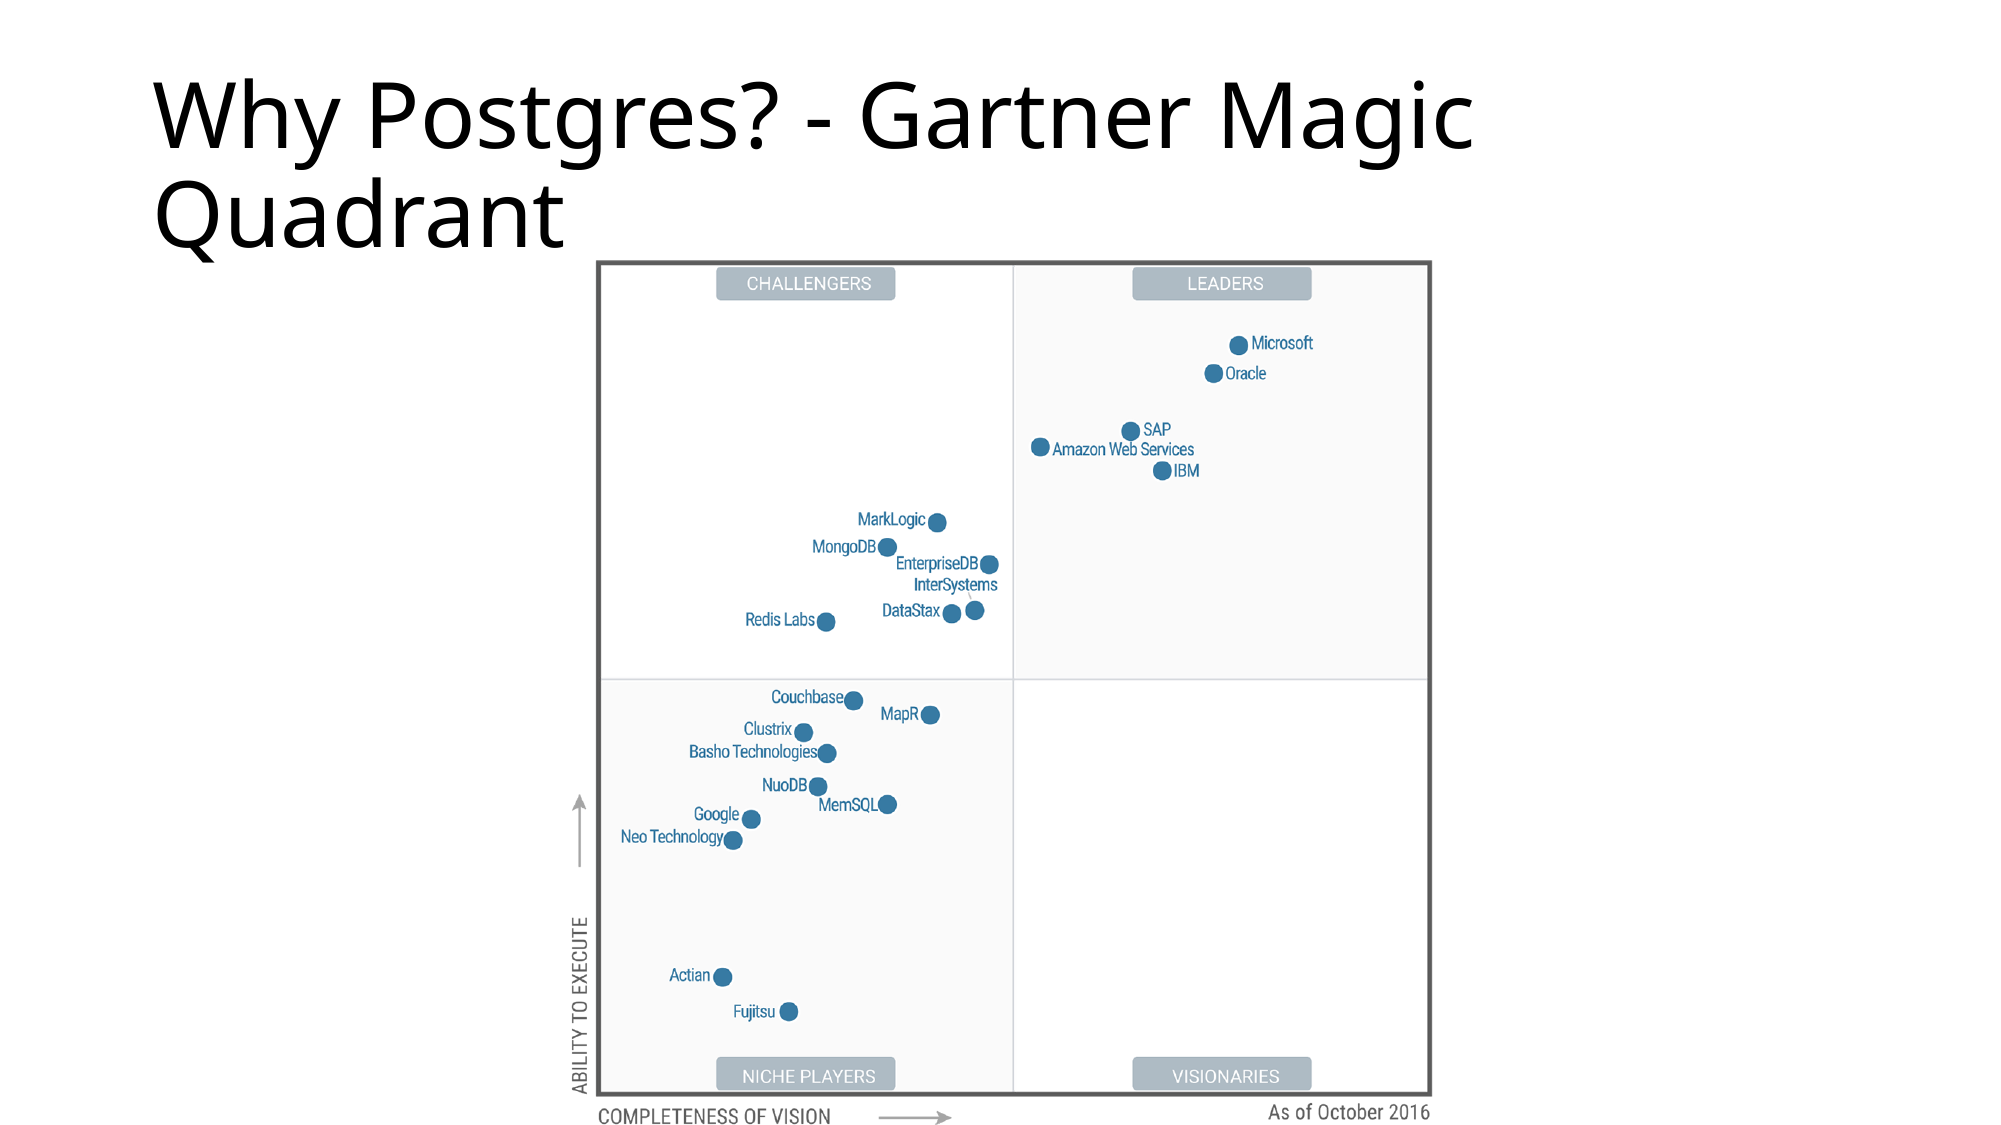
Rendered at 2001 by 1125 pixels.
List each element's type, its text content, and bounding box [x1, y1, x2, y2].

picture [567, 259, 1433, 1125]
title Why Postgres? - Gartner Magic Quadrant [137, 59, 1863, 278]
